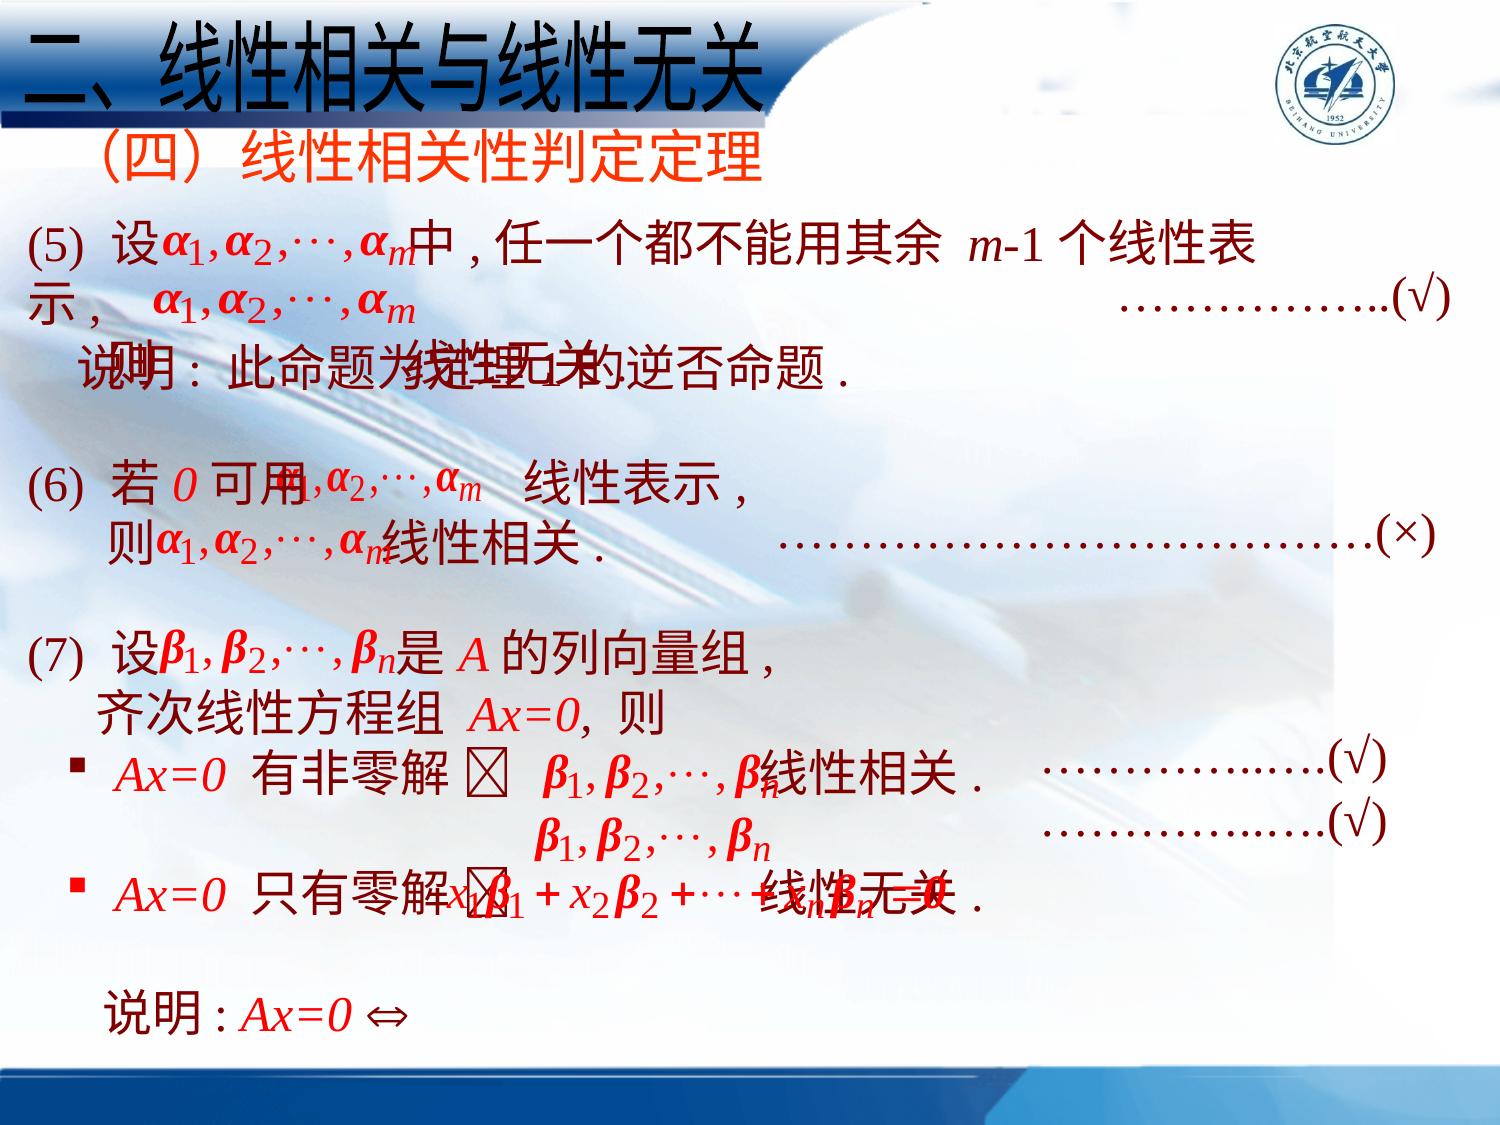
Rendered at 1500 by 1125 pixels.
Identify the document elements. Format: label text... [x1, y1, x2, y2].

text_box …………..….(√) [1079, 778, 1454, 854]
text_box ………………………………(×) [804, 491, 1453, 566]
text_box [12, 443, 801, 579]
text_box ……………..(√) [1316, 253, 1468, 329]
text_box …………..….(√) [1079, 716, 1454, 778]
text_box 说明: 此命题为定理1的逆否命题. [61, 347, 865, 404]
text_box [12, 613, 1076, 929]
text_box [12, 203, 1313, 340]
text_box （四）线性相关性判定定理 [49, 112, 831, 198]
picture [0, 0, 1500, 1125]
